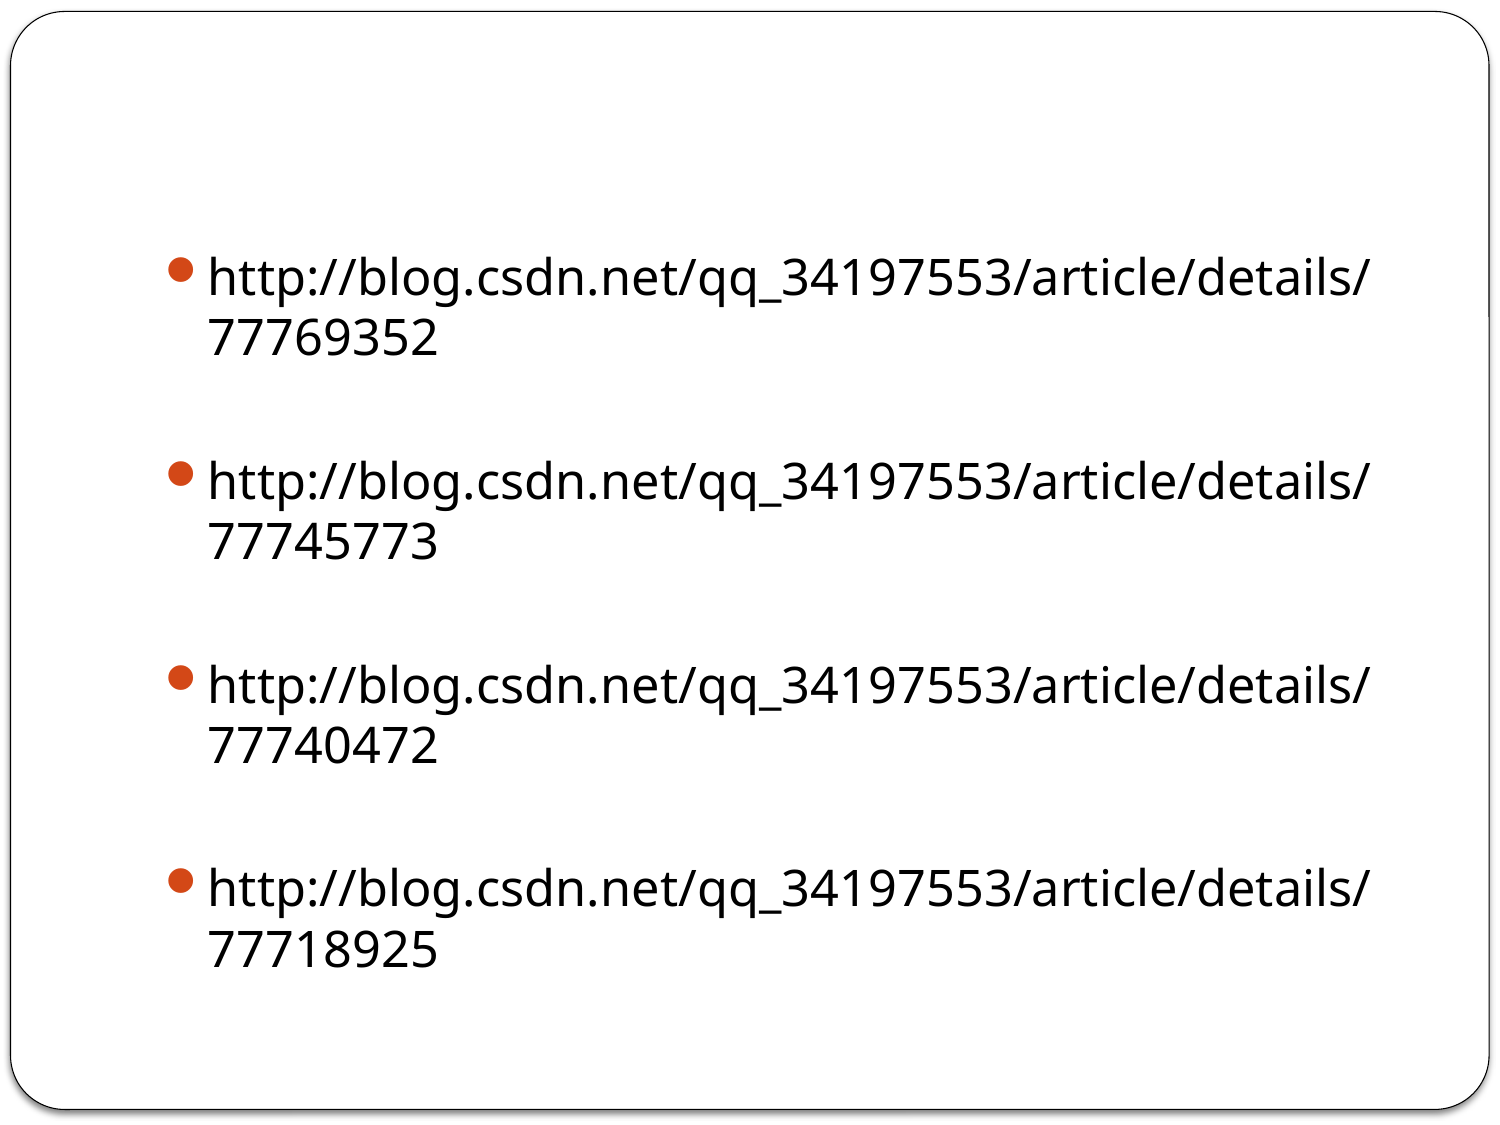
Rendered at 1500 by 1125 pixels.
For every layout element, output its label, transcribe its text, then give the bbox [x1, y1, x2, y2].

list http://blog.csdn.net/qq_34197553/article/details/77769352 http://blog.csdn.net/qq_34197553/article/details/77745773 http://blog.csdn.net/qq_34197553/article/details/77740472 http://blog.csdn.net/qq_34197553/article/details/77718925 [150, 237, 1425, 988]
